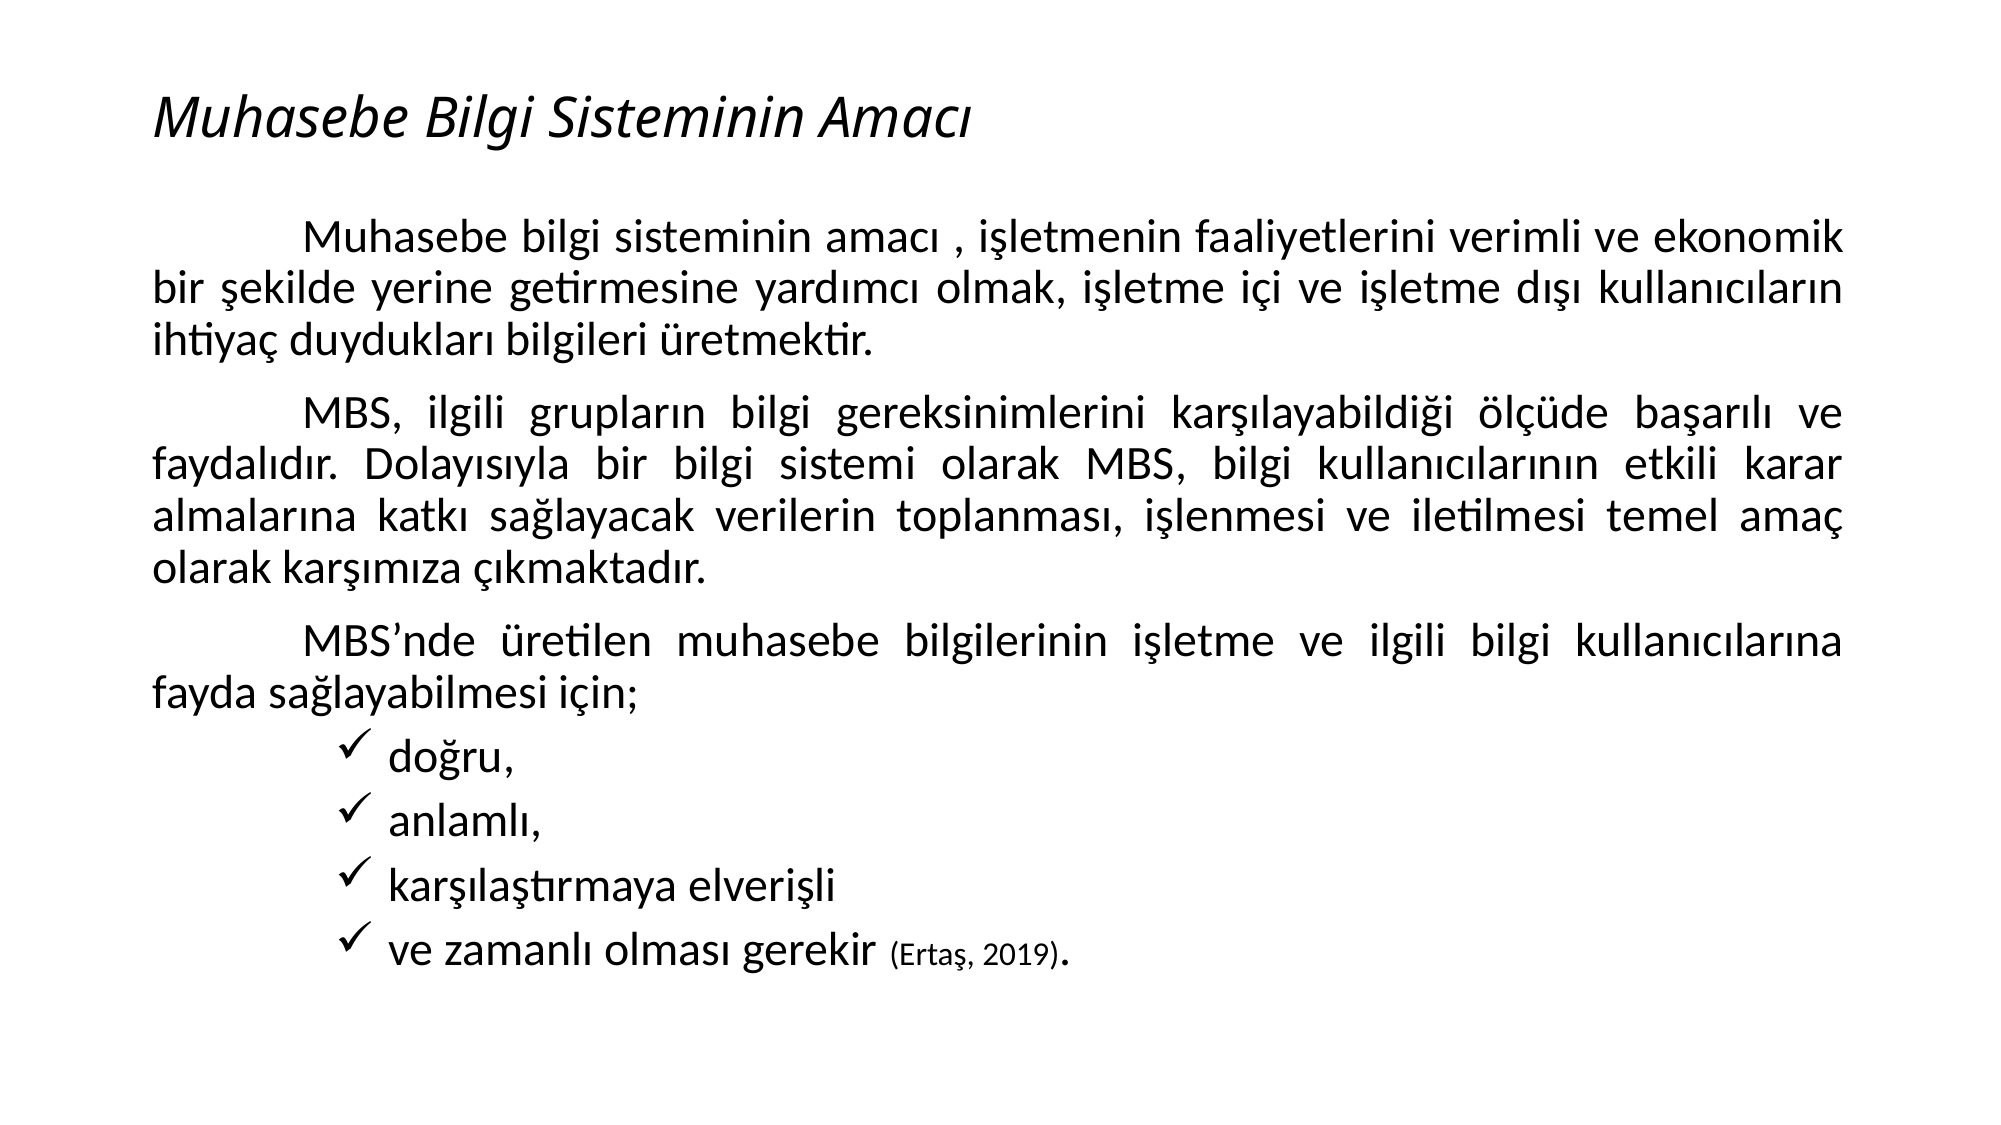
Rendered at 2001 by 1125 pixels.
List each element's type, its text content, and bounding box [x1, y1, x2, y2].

list Muhasebe bilgi sisteminin amacı , işletmenin faaliyetlerini verimli ve ekonomik bir şekilde yerine getirmesine yardımcı olmak, işletme içi ve işletme dışı kullanıcıların ihtiyaç duydukları bilgileri üretmektir. MBS, ilgili grupların bilgi gereksinimlerini karşılayabildiği ölçüde başarılı ve faydalıdır. Dolayısıyla bir bilgi sistemi olarak MBS, bilgi kullanıcılarının etkili karar almalarına katkı sağlayacak verilerin toplanması, işlenmesi ve iletilmesi temel amaç olarak karşımıza çıkmaktadır. MBS’nde üretilen muhasebe bilgilerinin işletme ve ilgili bilgi kullanıcılarına fayda sağlayabilmesi için; doğru, anlamlı, karşılaştırmaya elverişli ve zamanlı olması gerekir (Ertaş, 2019). [137, 203, 1863, 1014]
title Muhasebe Bilgi Sisteminin Amacı [137, 59, 1863, 180]
